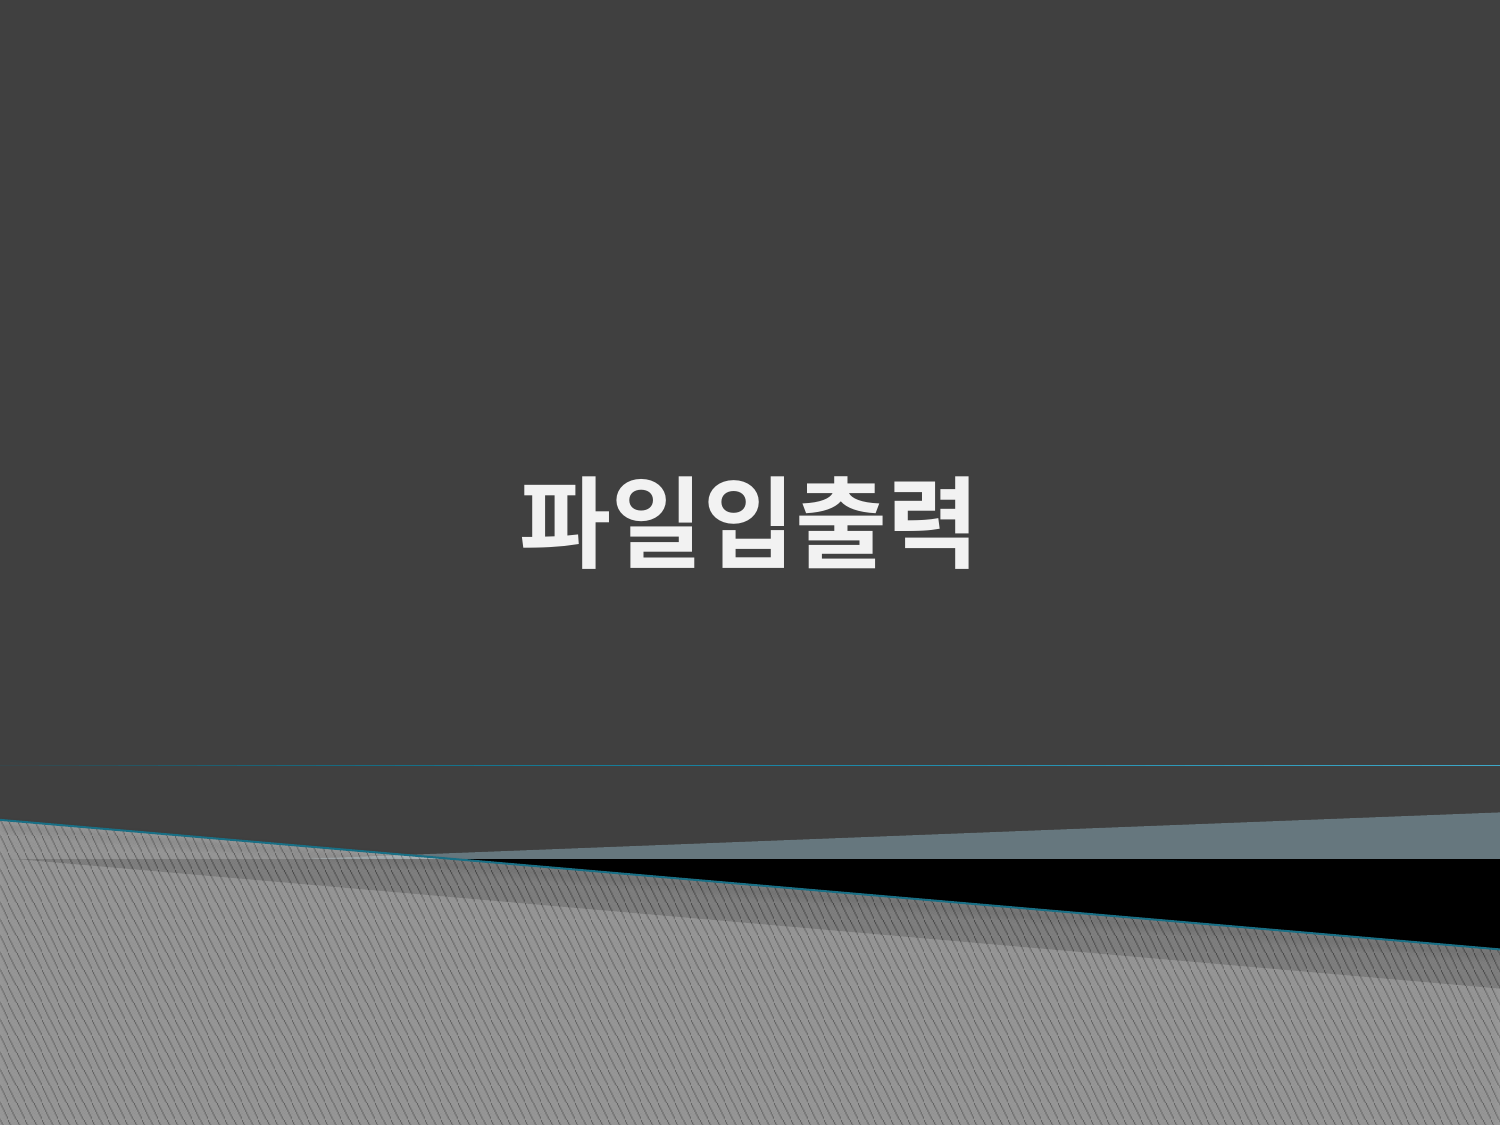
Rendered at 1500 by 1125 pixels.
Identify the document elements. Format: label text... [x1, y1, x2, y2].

picture [5, 859, 1500, 989]
title 파일입출력 [112, 287, 1388, 588]
